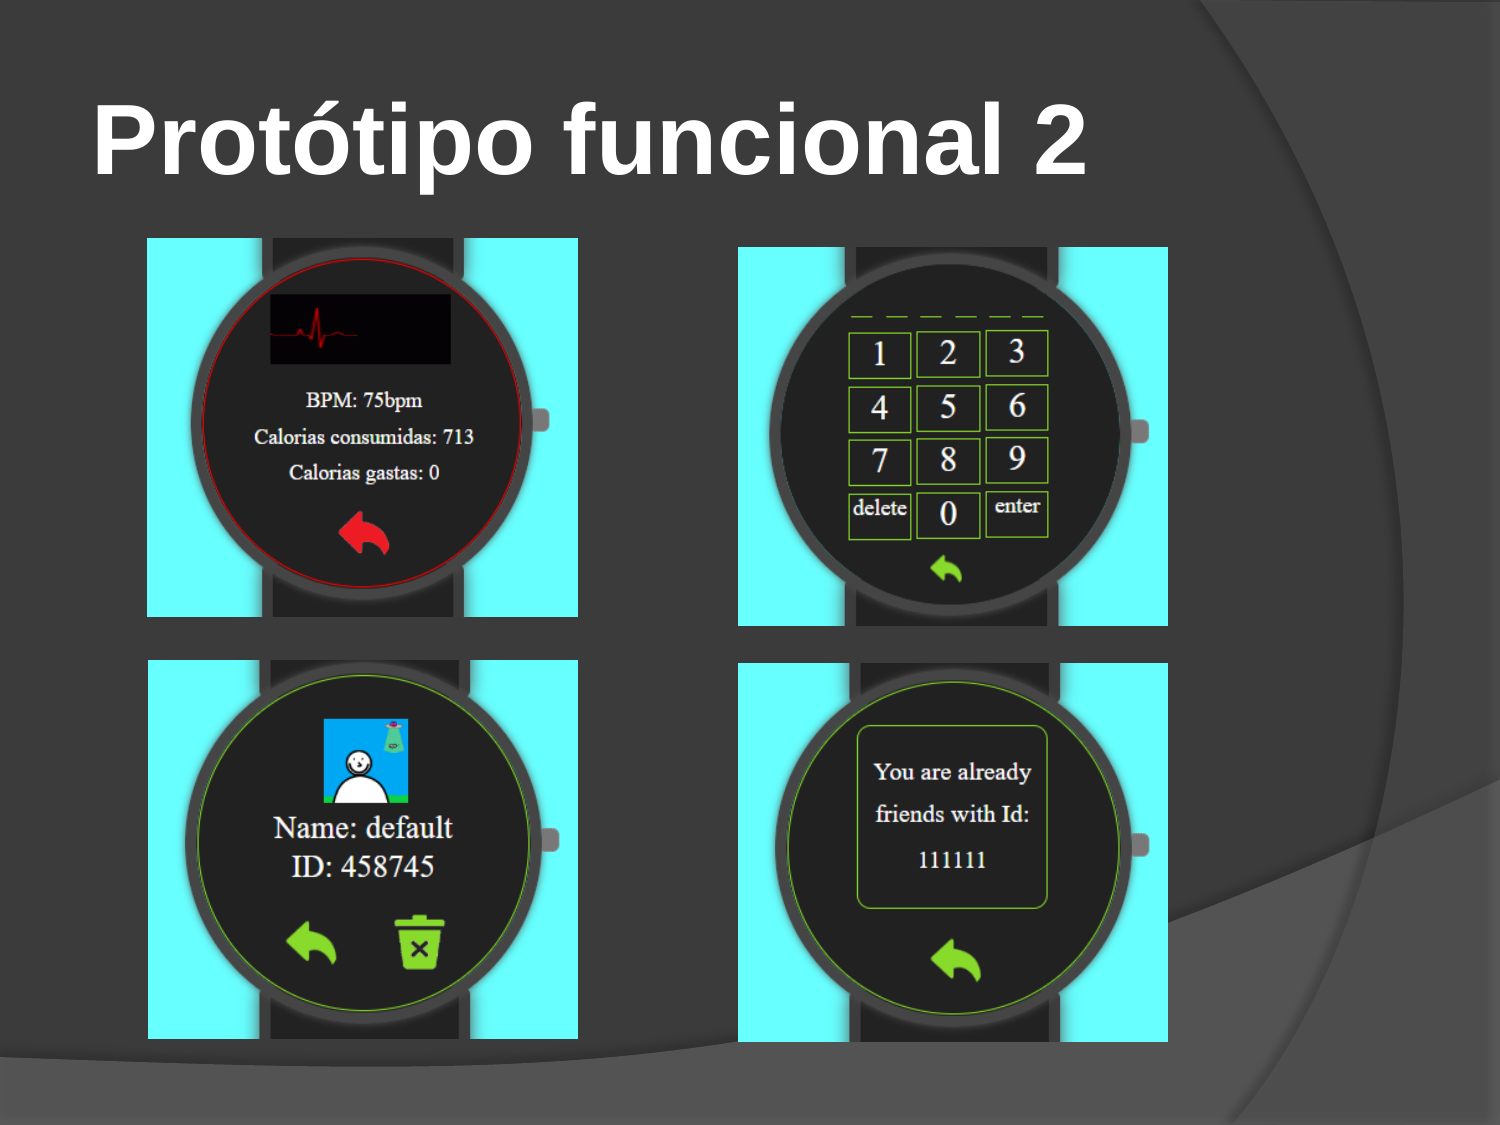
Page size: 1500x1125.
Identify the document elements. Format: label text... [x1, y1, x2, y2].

picture [737, 663, 1168, 1043]
picture [147, 660, 578, 1039]
picture [147, 238, 578, 618]
text_box Protótipo funcional 2 [76, 66, 1306, 202]
picture [737, 247, 1168, 627]
